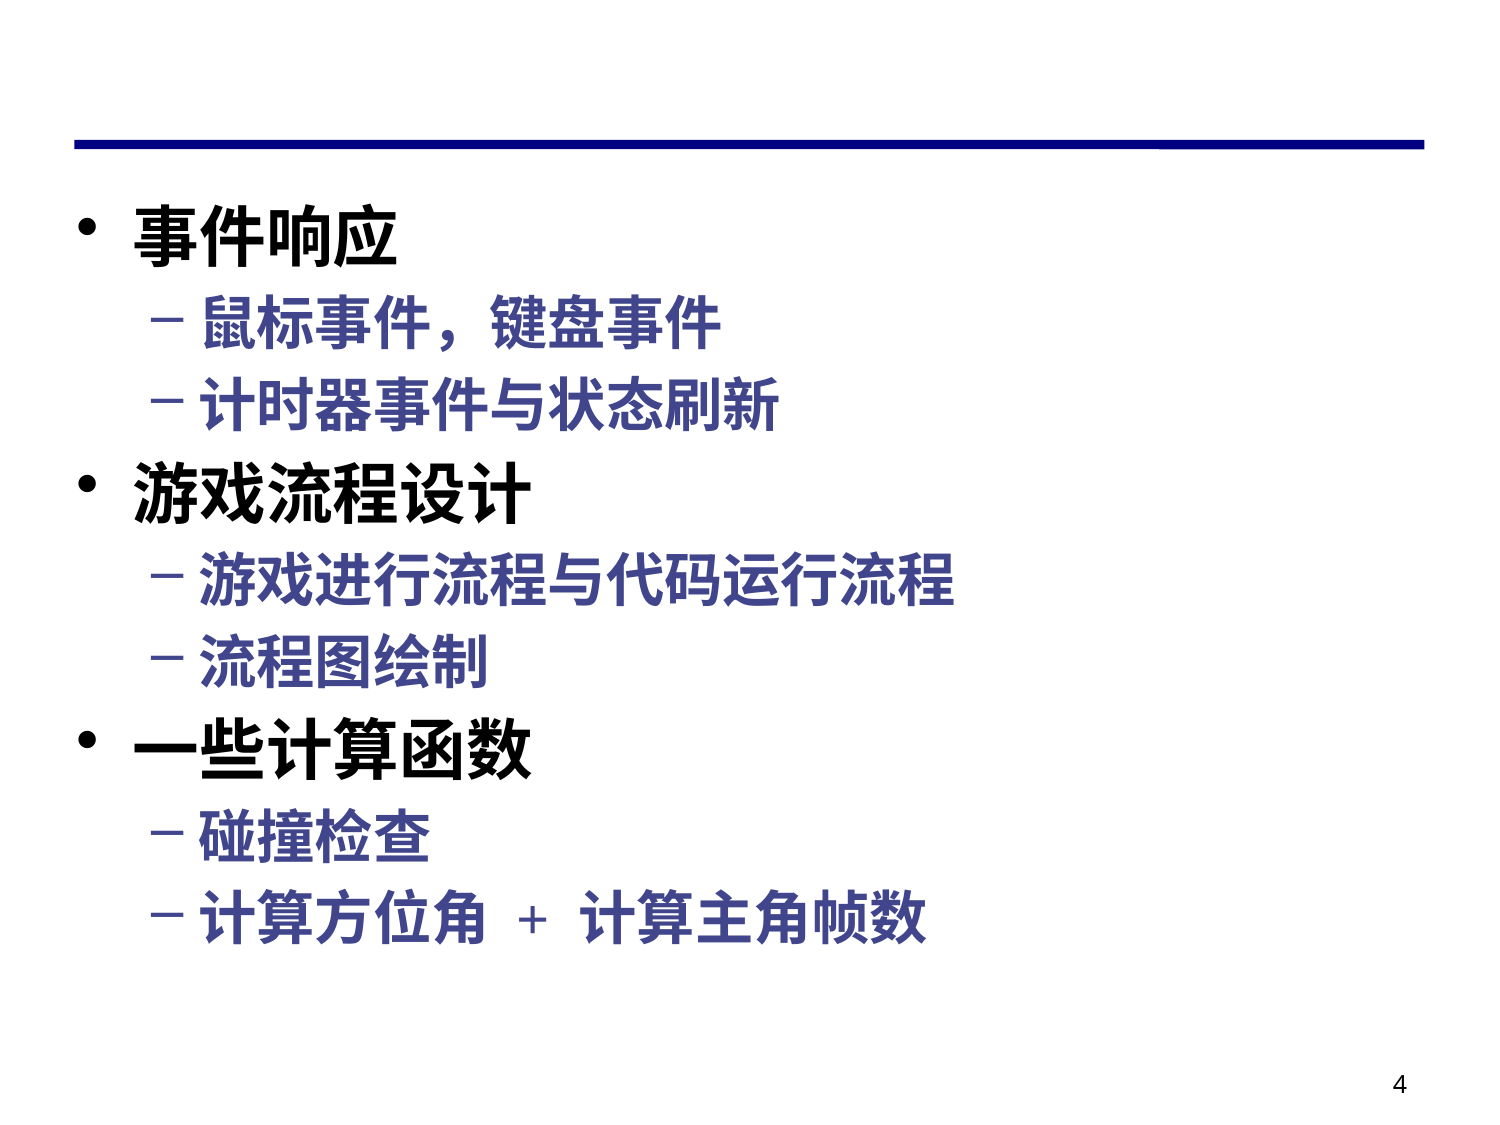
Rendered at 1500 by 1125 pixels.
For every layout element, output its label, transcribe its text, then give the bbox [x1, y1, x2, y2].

list 事件响应 鼠标事件，键盘事件 计时器事件与状态刷新 游戏流程设计 游戏进行流程与代码运行流程 流程图绘制 一些计算函数 碰撞检查 计算方位角 + 计算主角帧数 [61, 187, 1438, 1076]
